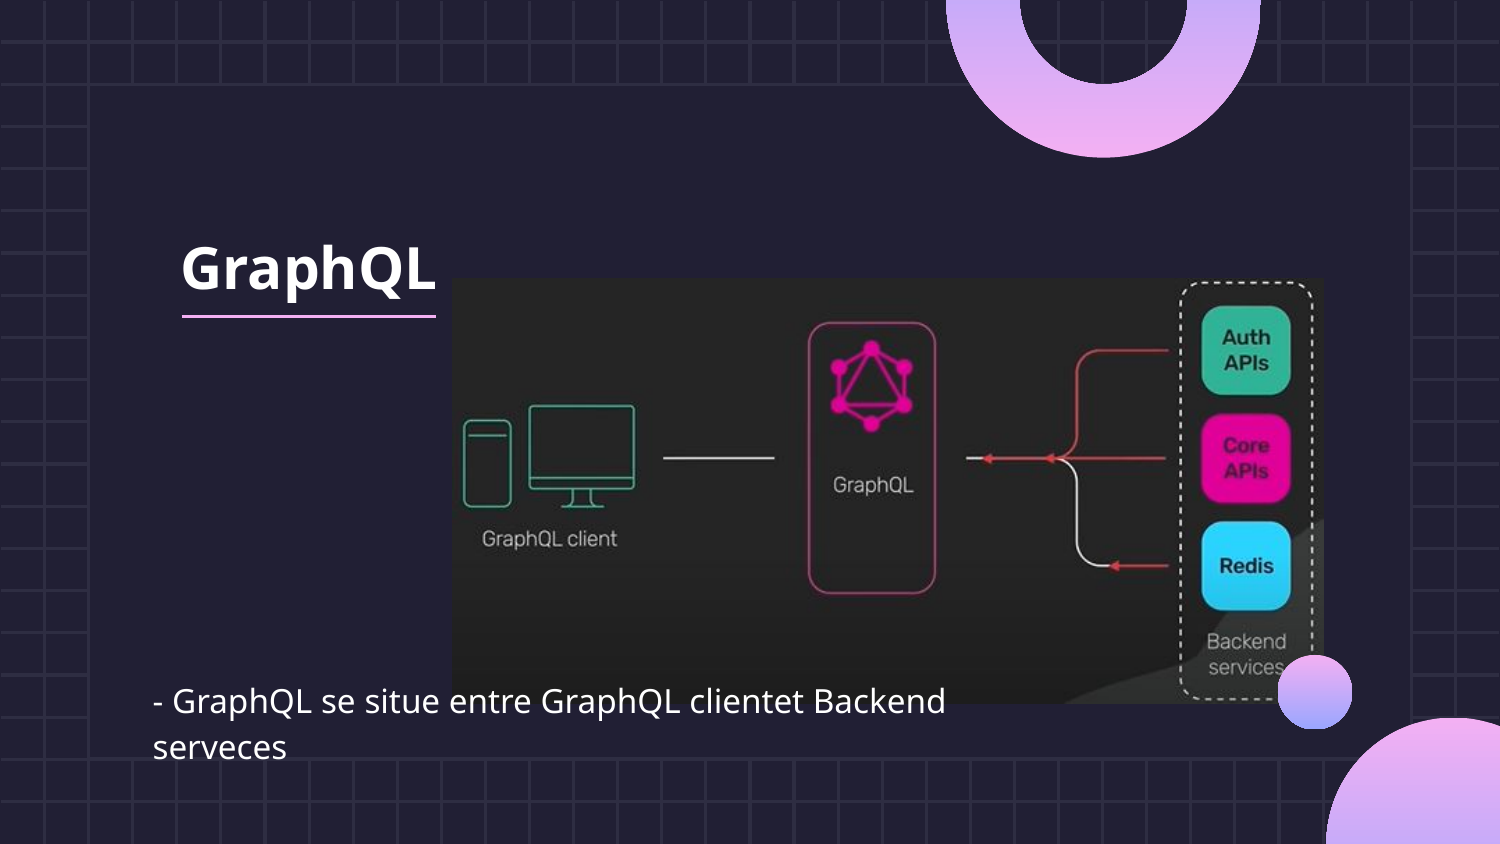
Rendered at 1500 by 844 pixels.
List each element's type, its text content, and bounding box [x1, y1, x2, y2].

title GraphQL [165, 166, 700, 317]
picture [451, 277, 1325, 704]
subtitle - GraphQL se situe entre GraphQL clientet Backend serveces [137, 684, 1056, 757]
text_box [946, 0, 1261, 158]
text_box [1284, 658, 1353, 730]
text_box [1326, 717, 1500, 844]
